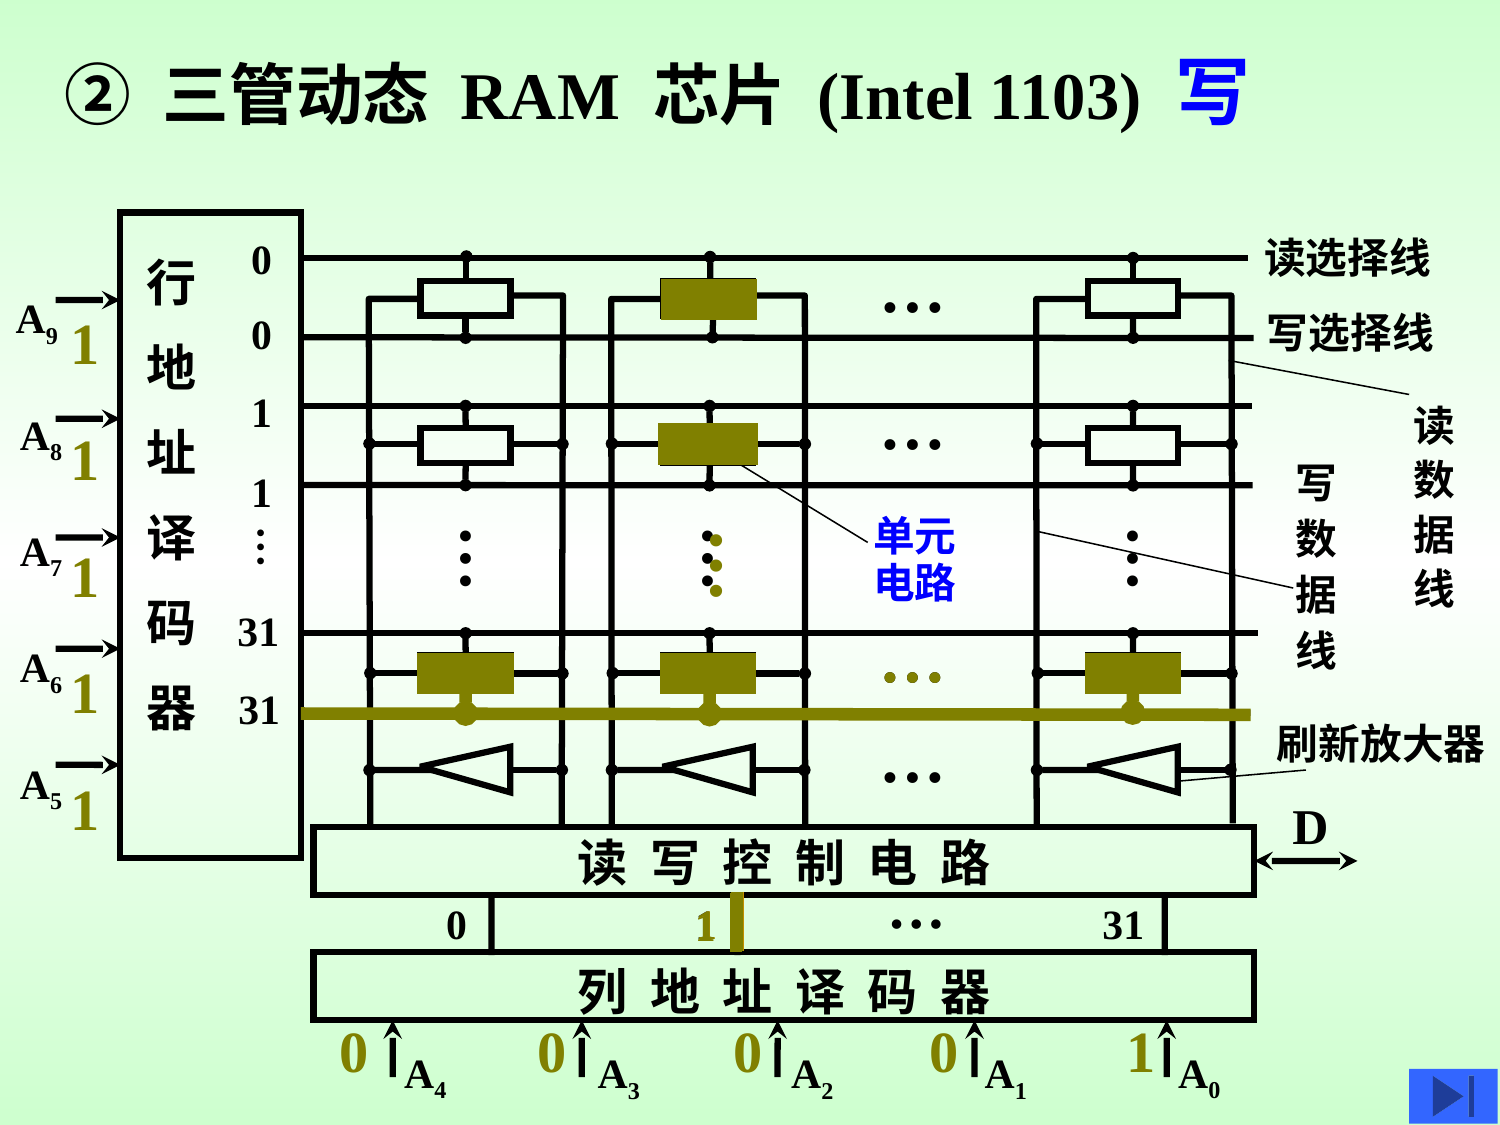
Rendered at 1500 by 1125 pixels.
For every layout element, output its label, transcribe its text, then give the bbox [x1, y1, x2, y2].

text_box [1409, 1105, 1498, 1124]
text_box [661, 282, 795, 620]
text_box ② 三管动态 RAM 芯片 (Intel 1103) 写 [49, 37, 1313, 143]
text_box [300, 608, 1251, 715]
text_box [55, 298, 116, 850]
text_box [680, 890, 738, 956]
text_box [324, 1006, 1171, 1093]
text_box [0, 212, 1500, 1105]
